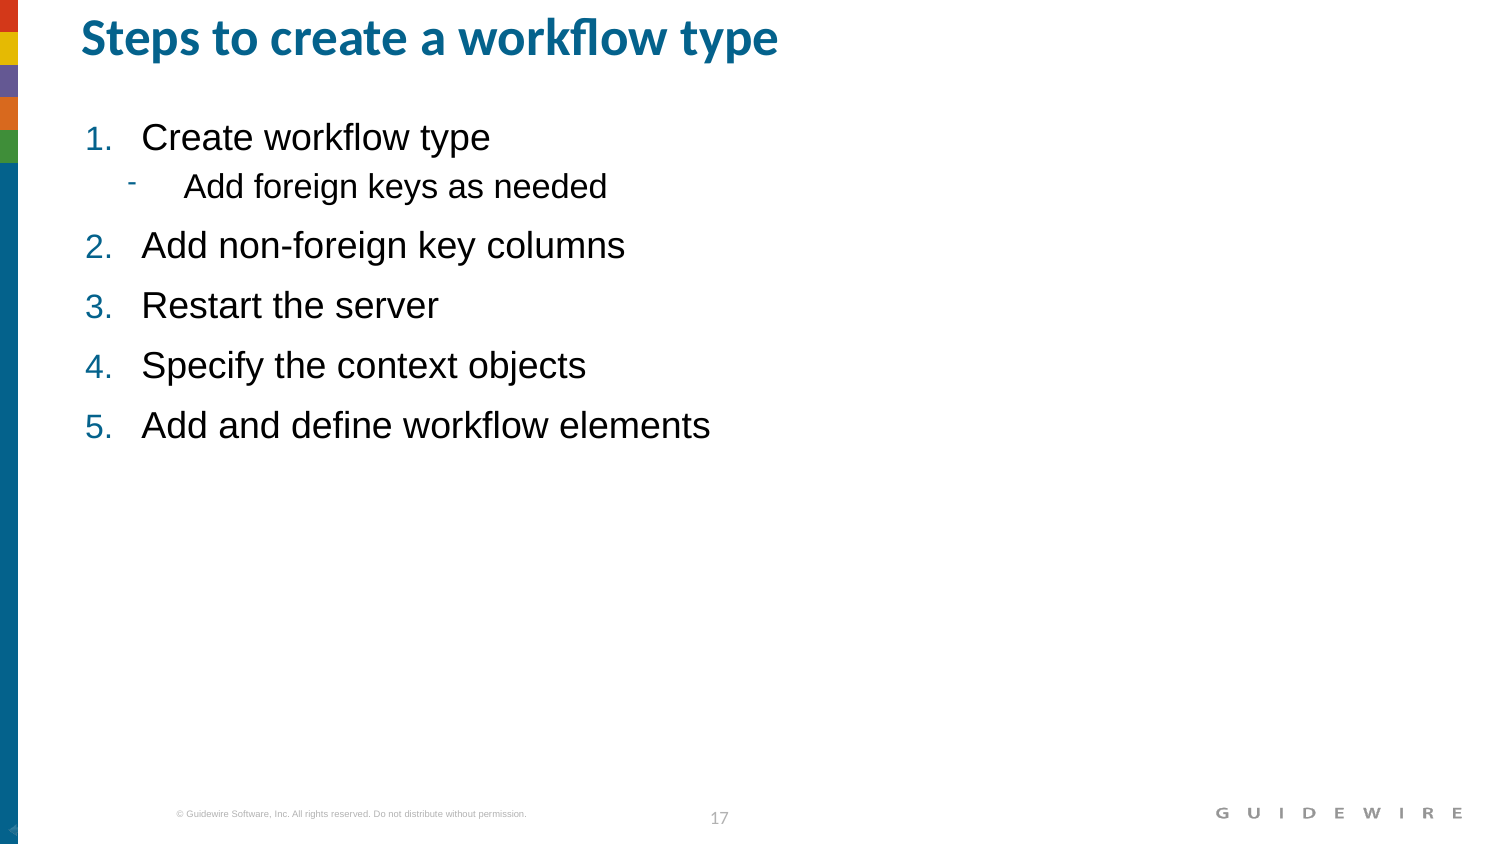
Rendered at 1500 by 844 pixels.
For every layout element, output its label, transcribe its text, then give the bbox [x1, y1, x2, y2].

list Create workflow type Add foreign keys as needed Add non-foreign key columns Restart the server Specify the context objects Add and define workflow elements [85, 112, 1450, 788]
picture [0, 0, 18, 162]
picture [11, 826, 18, 834]
picture [1215, 805, 1480, 822]
title Steps to create a workflow type [81, 14, 1446, 107]
